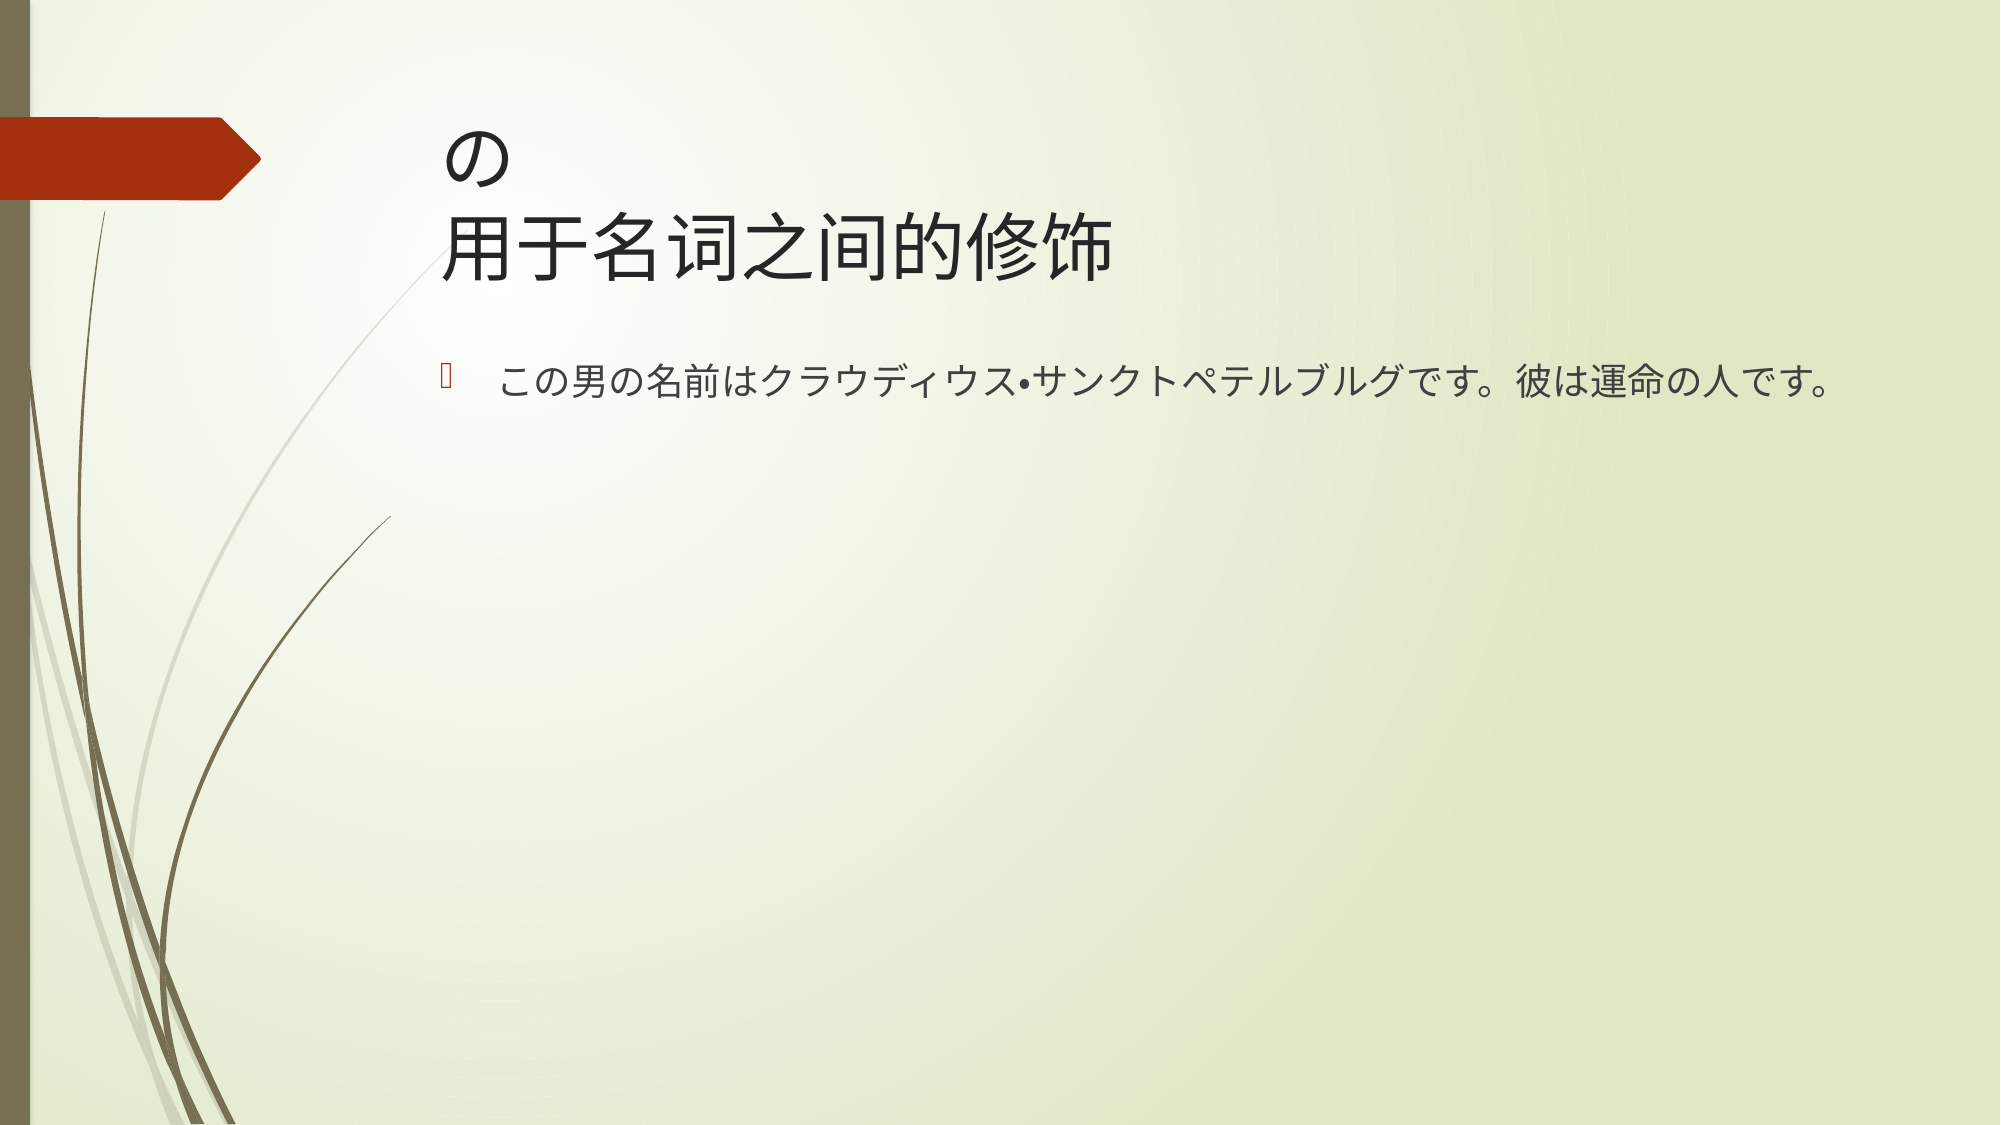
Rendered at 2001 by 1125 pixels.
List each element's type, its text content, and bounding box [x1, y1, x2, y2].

title の 用于名词之间的修饰 [425, 102, 1888, 313]
list この男の名前はクラウディウス・サンクトペテルブルグです。彼は運命の人です。 [424, 350, 1888, 970]
